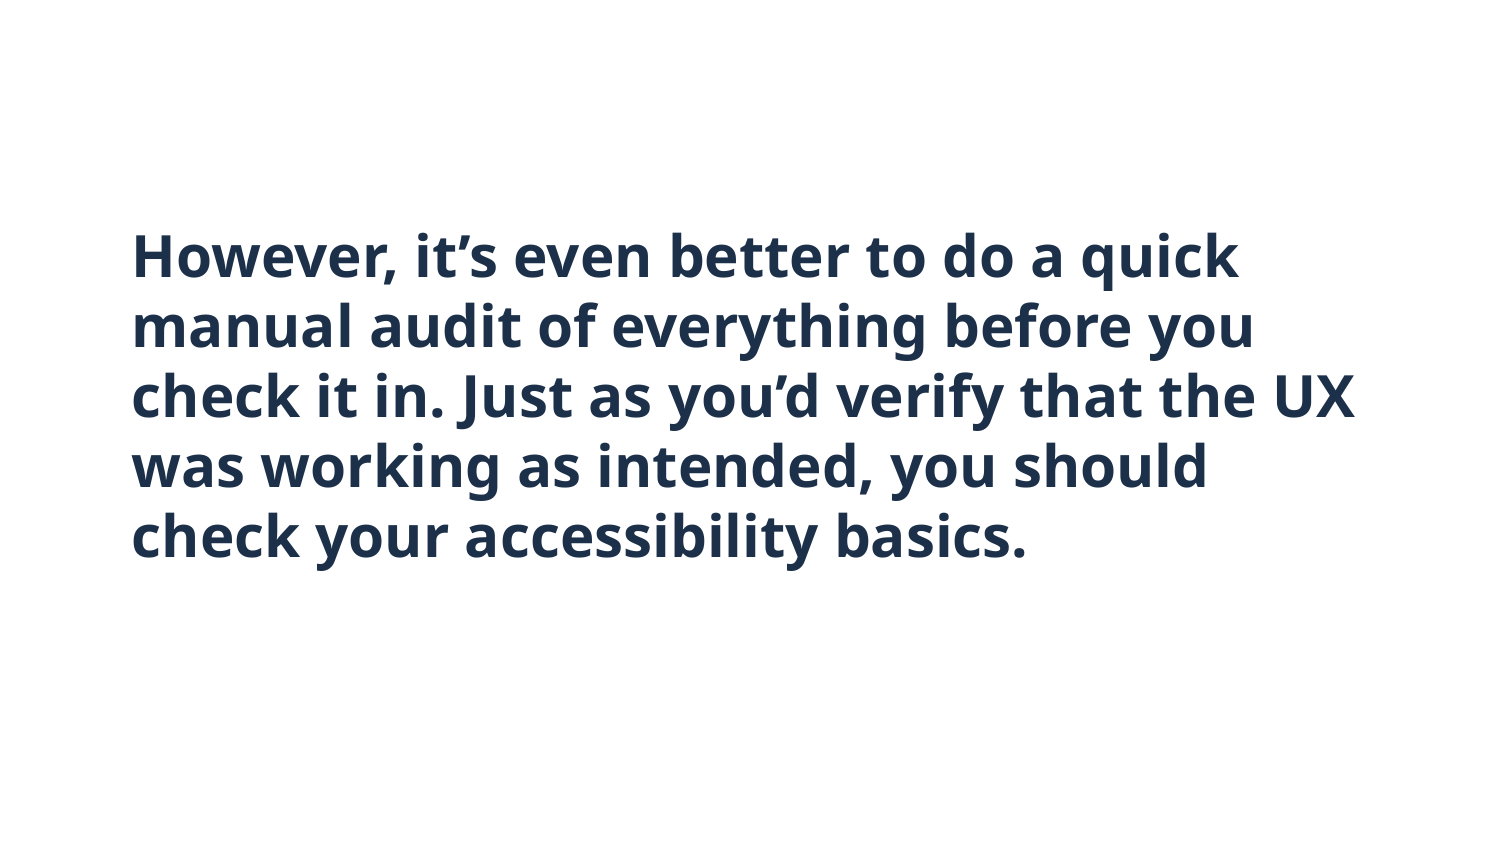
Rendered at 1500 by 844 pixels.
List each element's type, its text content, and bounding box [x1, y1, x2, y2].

title However, it’s even better to do a quick manual audit of everything before you check it in. Just as you’d verify that the UX was working as intended, you should check your accessibility basics. [116, 87, 1379, 701]
